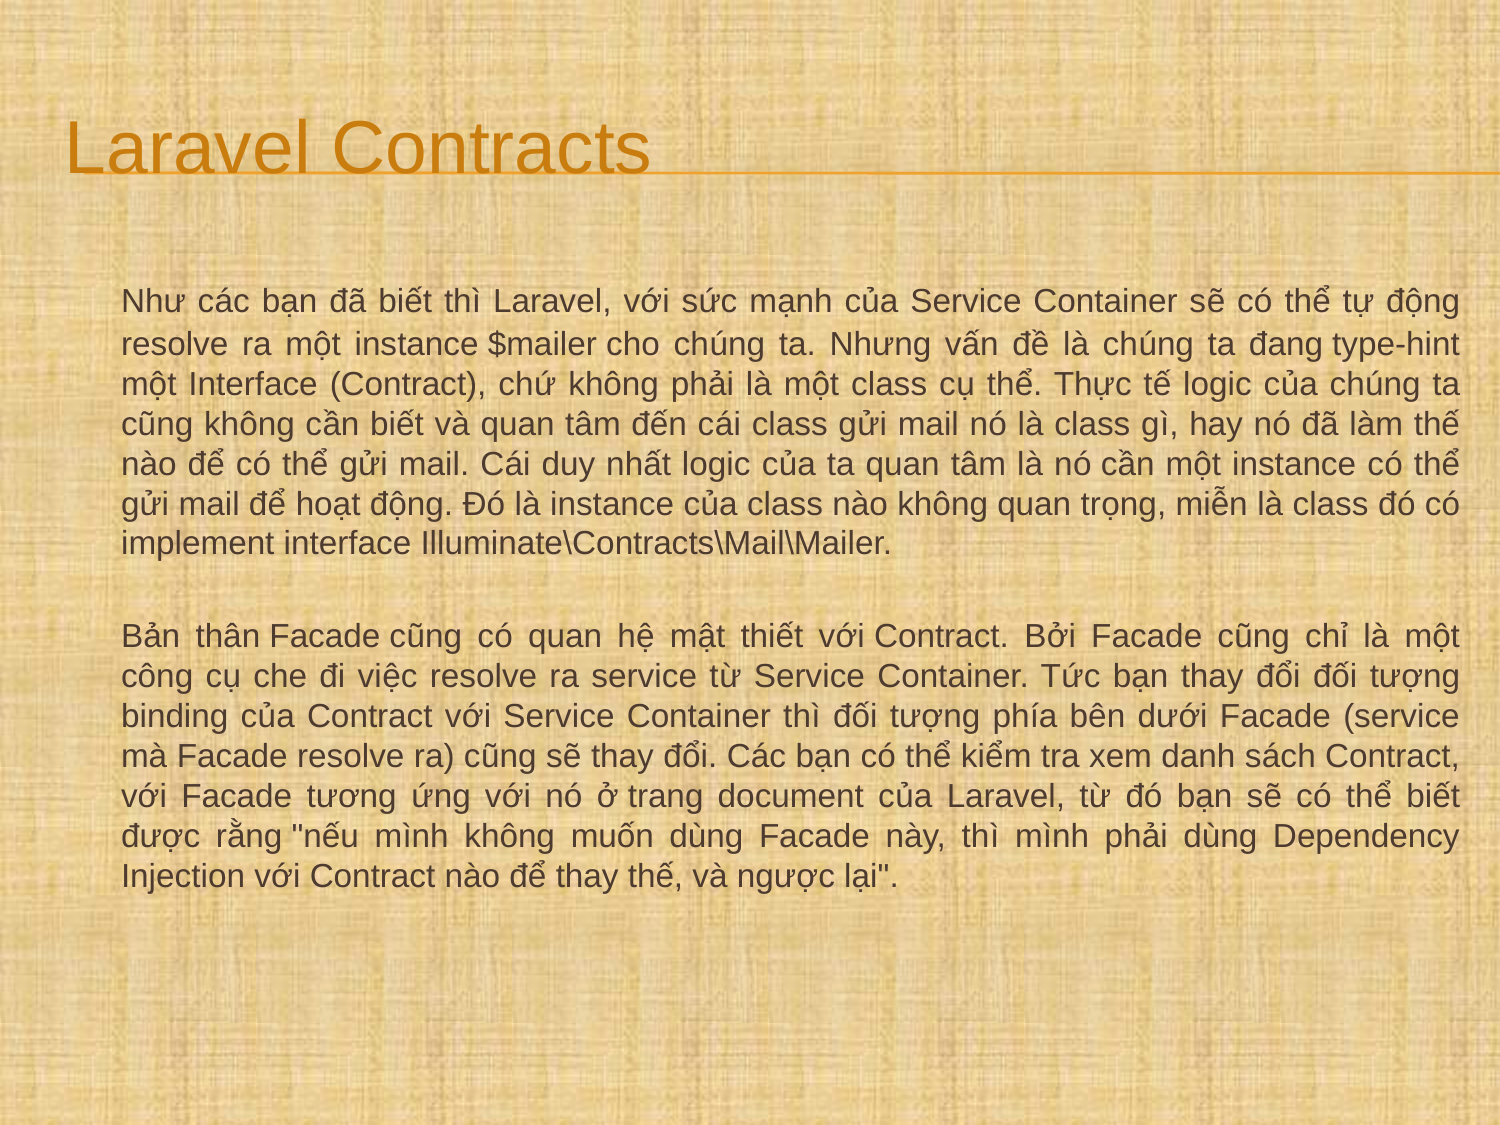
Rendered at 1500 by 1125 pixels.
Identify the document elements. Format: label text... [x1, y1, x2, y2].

picture [0, 0, 1500, 1125]
title Laravel Contracts [50, 75, 1475, 213]
list Như các bạn đã biết thì Laravel, với sức mạnh của Service Container sẽ có thể tự động resolve ra một instance $mailer cho chúng ta. Nhưng vấn đề là chúng ta đang type-hint một Interface (Contract), chứ không phải là một class cụ thể. Thực tế logic của chúng ta cũng không cần biết và quan tâm đến cái class gửi mail nó là class gì, hay nó đã làm thế nào để có thể gửi mail. Cái duy nhất logic của ta quan tâm là nó cần một instance có thể gửi mail để hoạt động. Đó là instance của class nào không quan trọng, miễn là class đó có implement interface Illuminate\Contracts\Mail\Mailer. Bản thân Facade cũng có quan hệ mật thiết với Contract. Bởi Facade cũng chỉ là một công cụ che đi việc resolve ra service từ Service Container. Tức bạn thay đổi đối tượng binding của Contract với Service Container thì đối tượng phía bên dưới Facade (service mà Facade resolve ra) cũng sẽ thay đổi. Các bạn có thể kiểm tra xem danh sách Contract, với Facade tương ứng với nó ở trang document của Laravel, từ đó bạn sẽ có thể biết được rằng "nếu mình không muốn dùng Facade này, thì mình phải dùng Dependency Injection với Contract nào để thay thế, và ngược lại". [50, 254, 1475, 1038]
